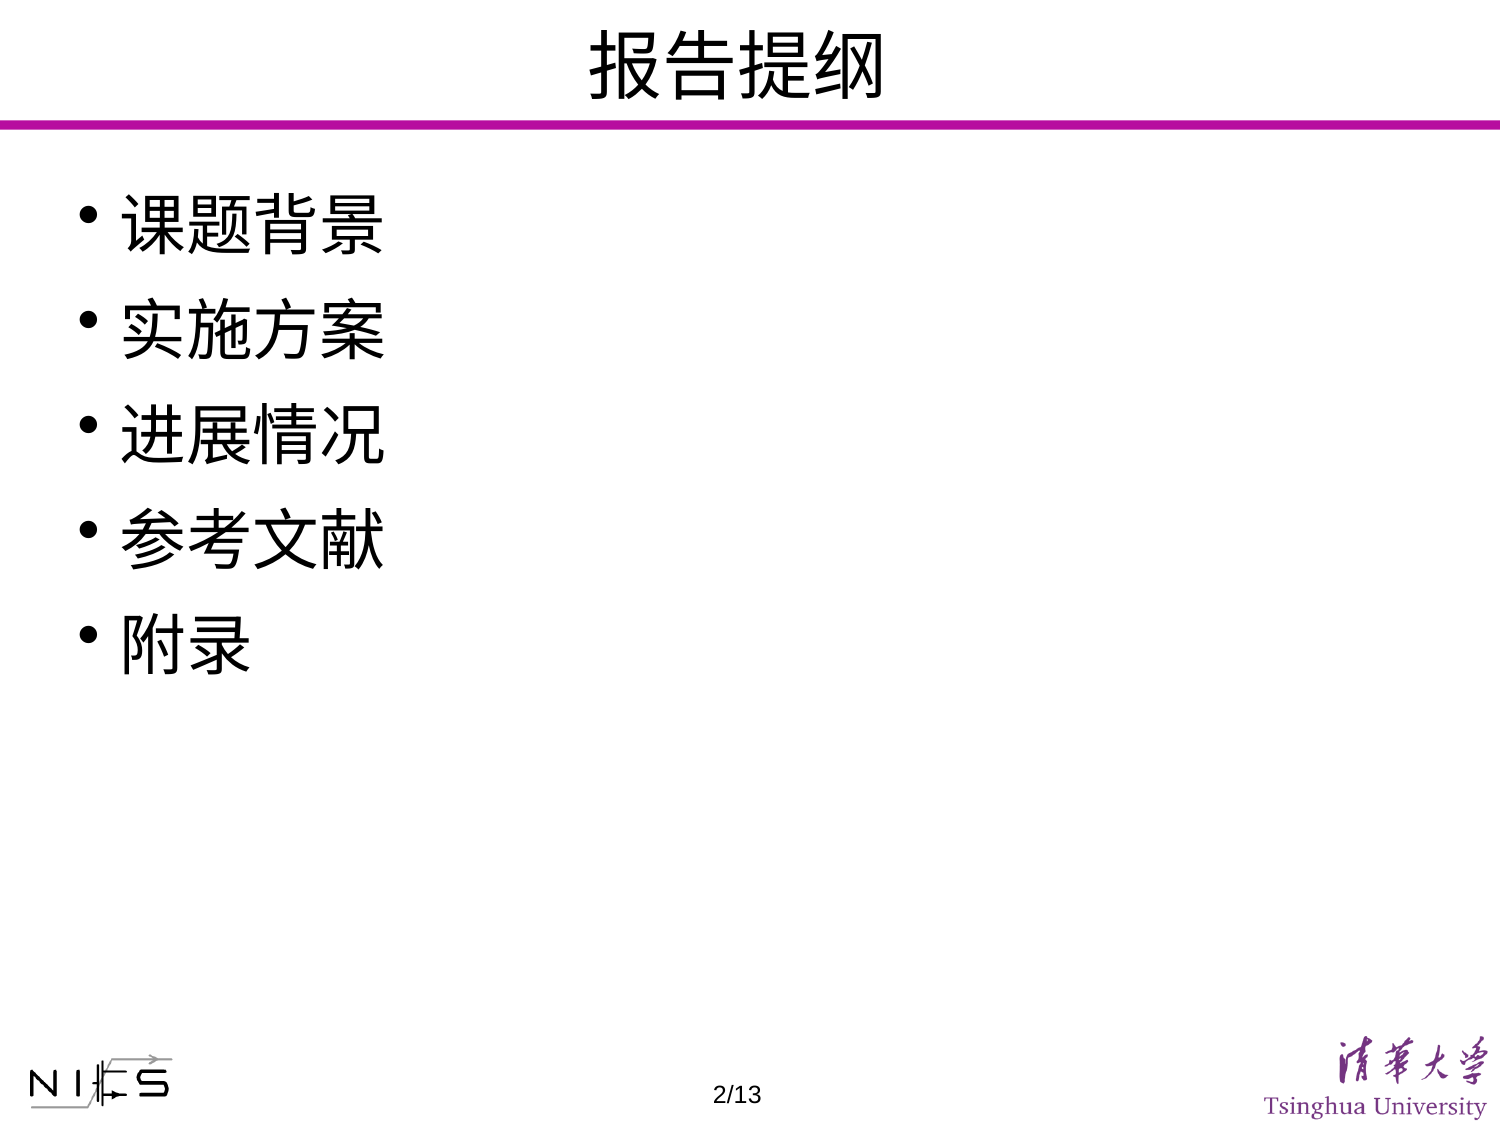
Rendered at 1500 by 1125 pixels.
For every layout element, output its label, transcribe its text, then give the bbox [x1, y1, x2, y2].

list 课题背景 实施方案 进展情况 参考文献 附录 [62, 174, 1500, 1023]
picture [1337, 1034, 1488, 1085]
footer 2/13 [499, 1070, 976, 1125]
picture [1262, 1093, 1488, 1121]
picture [0, 1037, 200, 1125]
title 报告提纲 [62, 0, 1413, 127]
